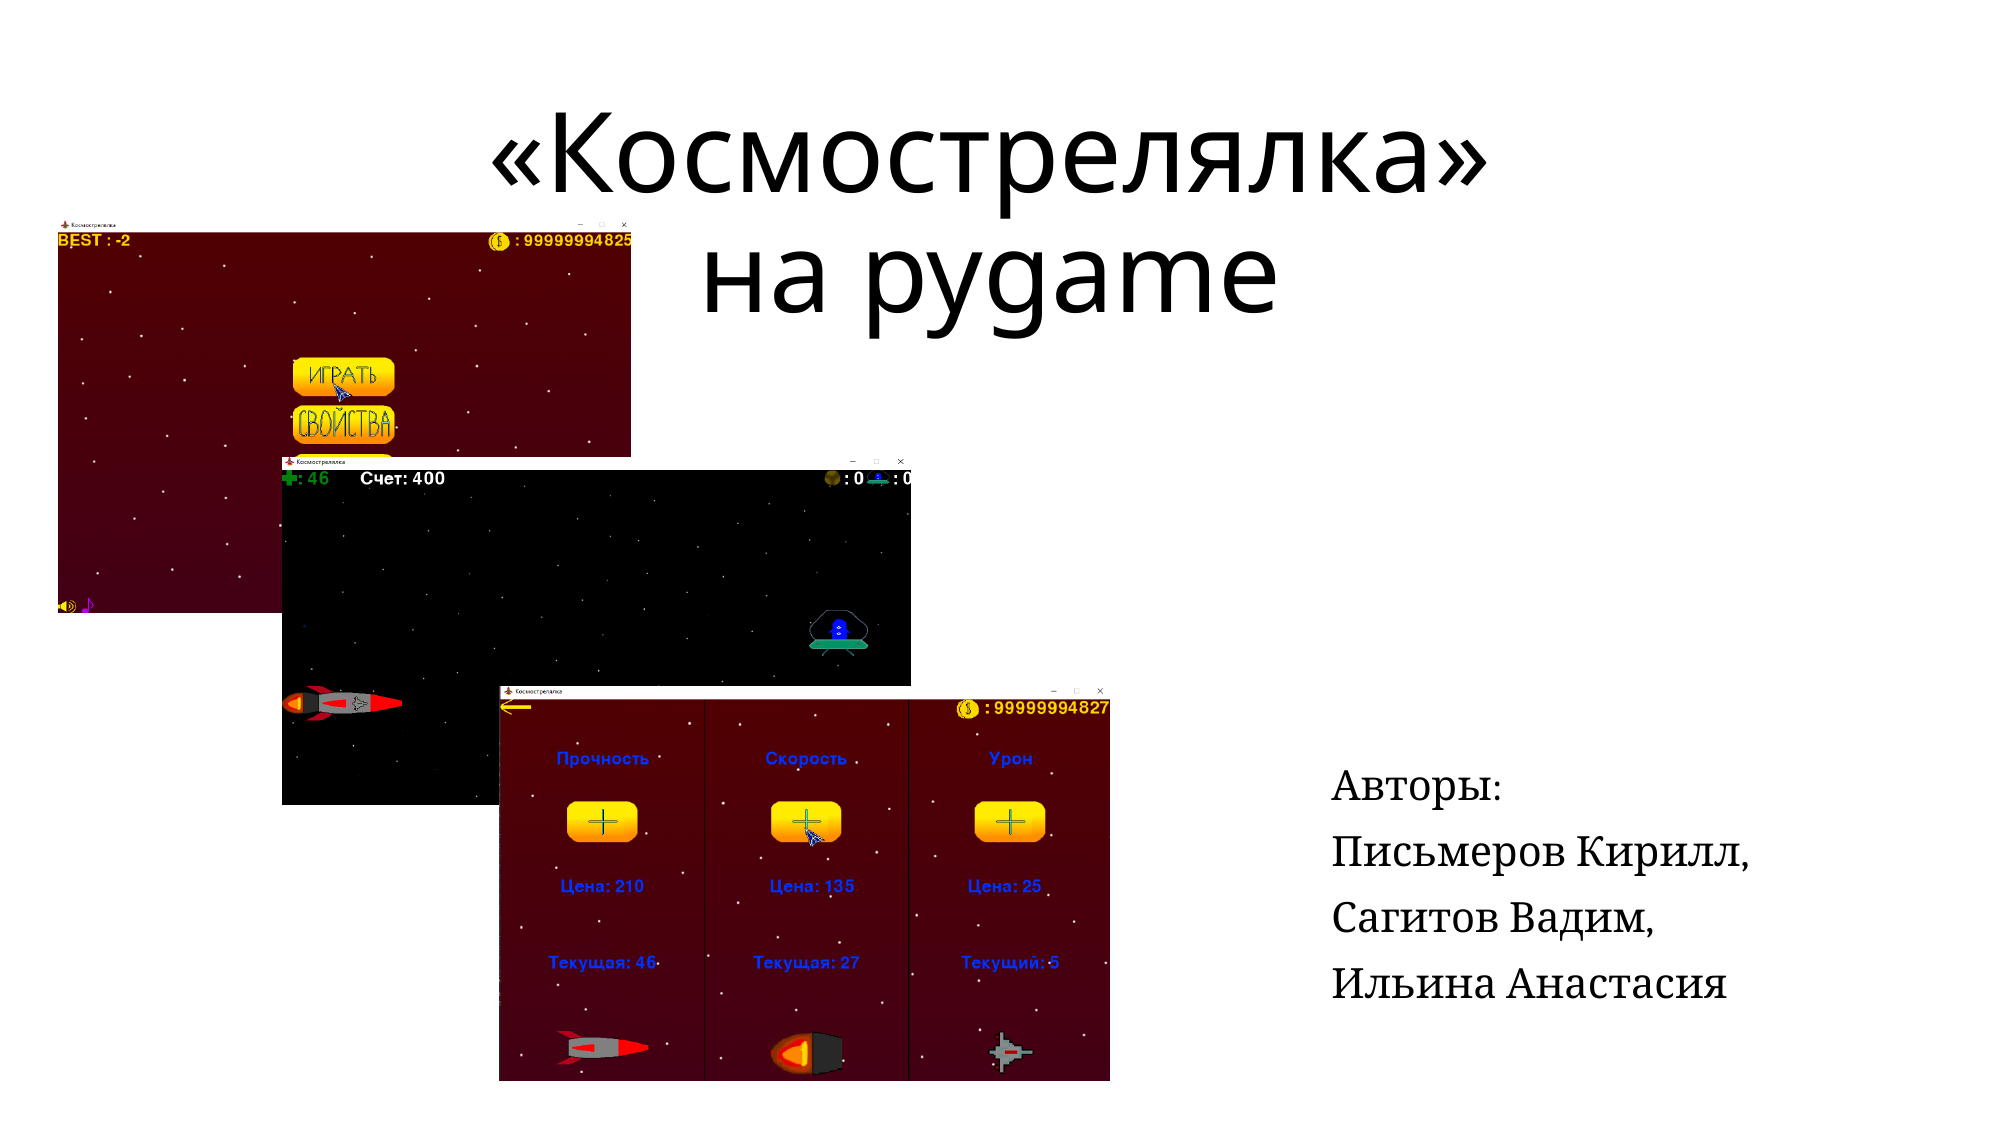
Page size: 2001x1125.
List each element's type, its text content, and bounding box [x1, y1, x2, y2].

title «Космострелялка» на pygame [354, 88, 1626, 345]
subtitle Авторы: Письмеров Кирилл, Сагитов Вадим, Ильина Анастасия [1316, 757, 1878, 976]
picture [58, 220, 1110, 1081]
